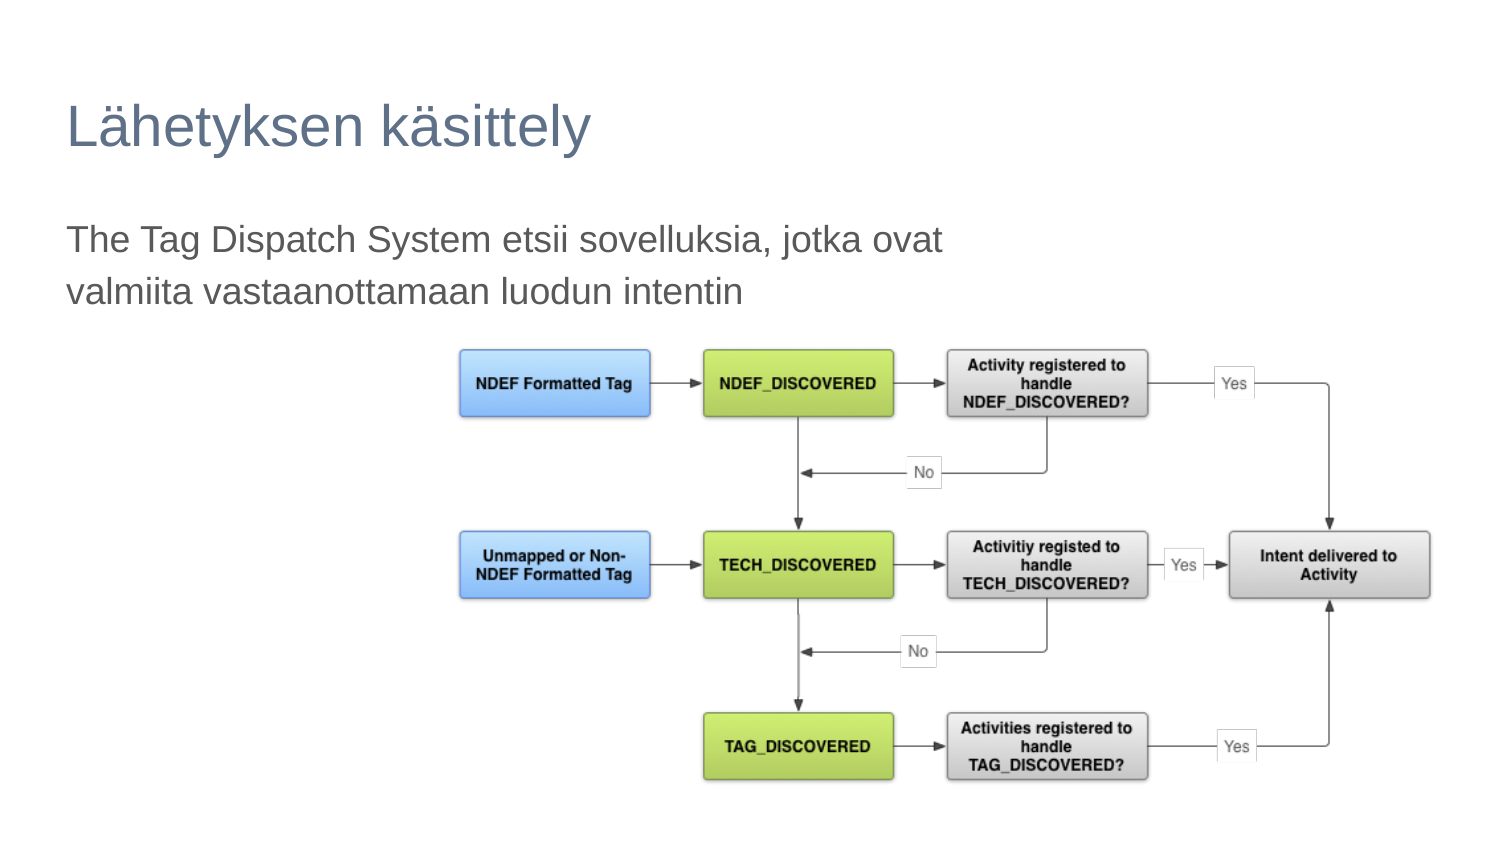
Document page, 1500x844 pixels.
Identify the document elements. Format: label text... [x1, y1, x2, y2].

title Lähetyksen käsittely [51, 72, 1449, 167]
picture [440, 330, 1450, 800]
list The Tag Dispatch System etsii sovelluksia, jotka ovat valmiita vastaanottamaan luodun intentin [51, 193, 1424, 406]
